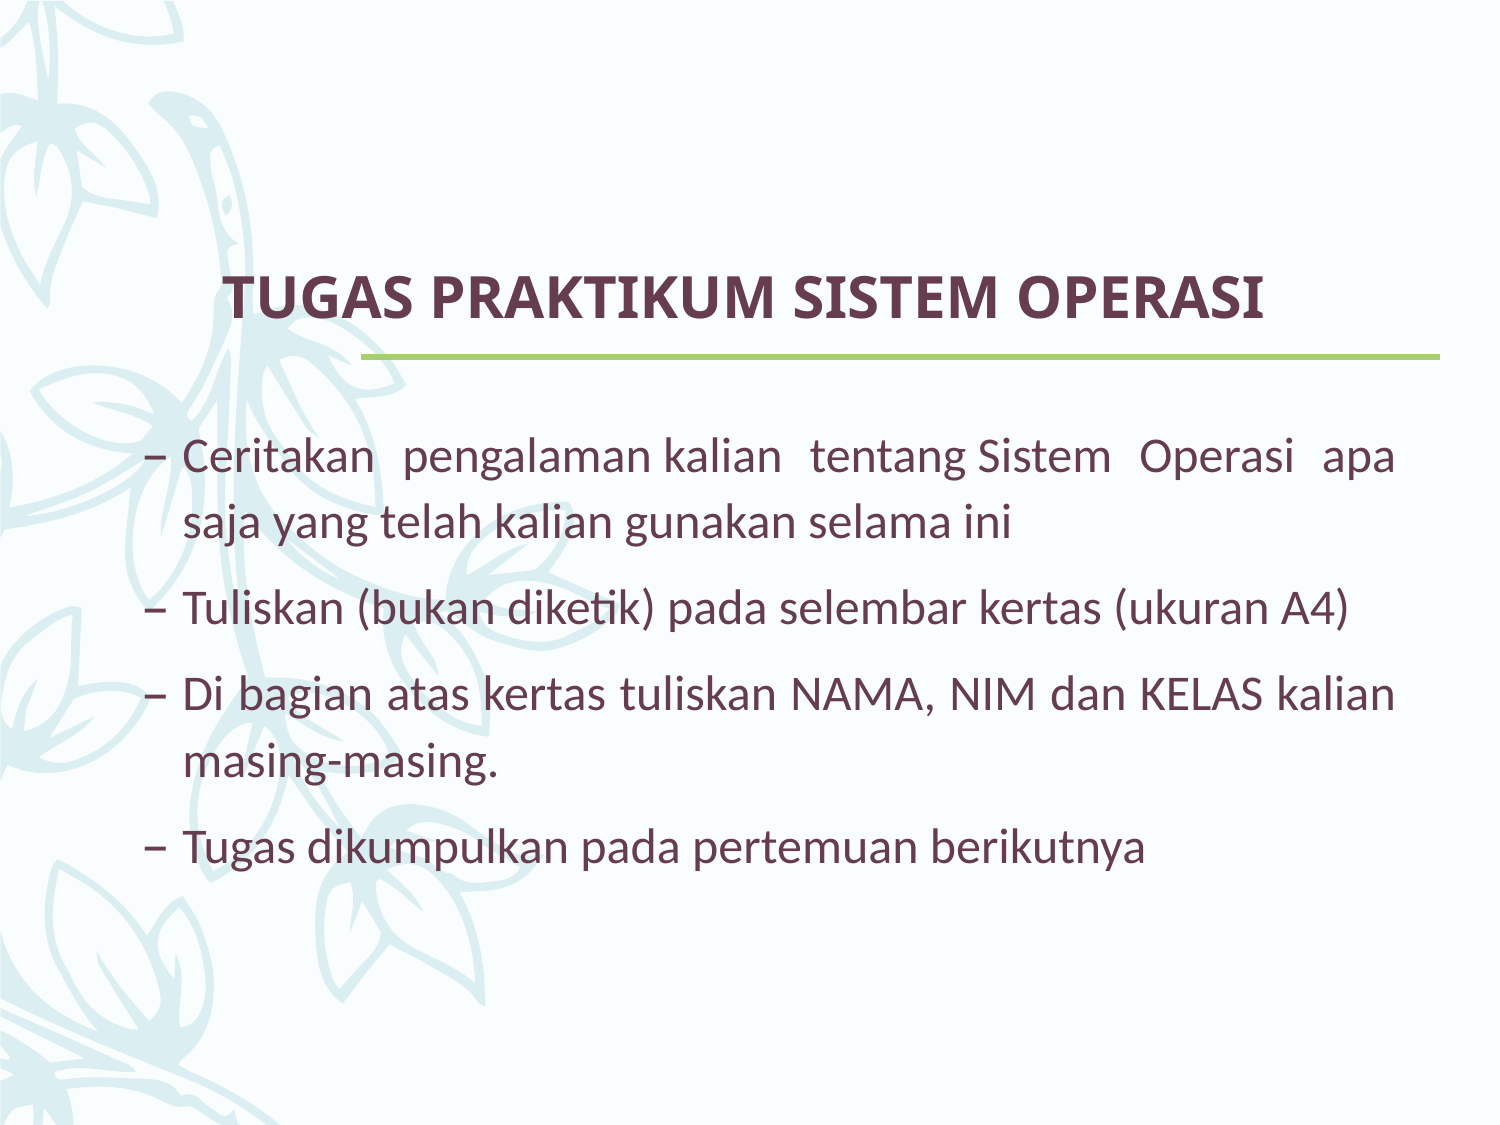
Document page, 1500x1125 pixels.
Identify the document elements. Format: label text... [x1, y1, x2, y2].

list Ceritakan pengalaman kalian tentang Sistem Operasi apa saja yang telah kalian gunakan selama ini Tuliskan (bukan diketik) pada selembar kertas (ukuran A4) Di bagian atas kertas tuliskan NAMA, NIM dan KELAS kalian masing-masing. Tugas dikumpulkan pada pertemuan berikutnya [88, 408, 1412, 988]
title TUGAS PRAKTIKUM SISTEM OPERASI [206, 255, 1500, 372]
